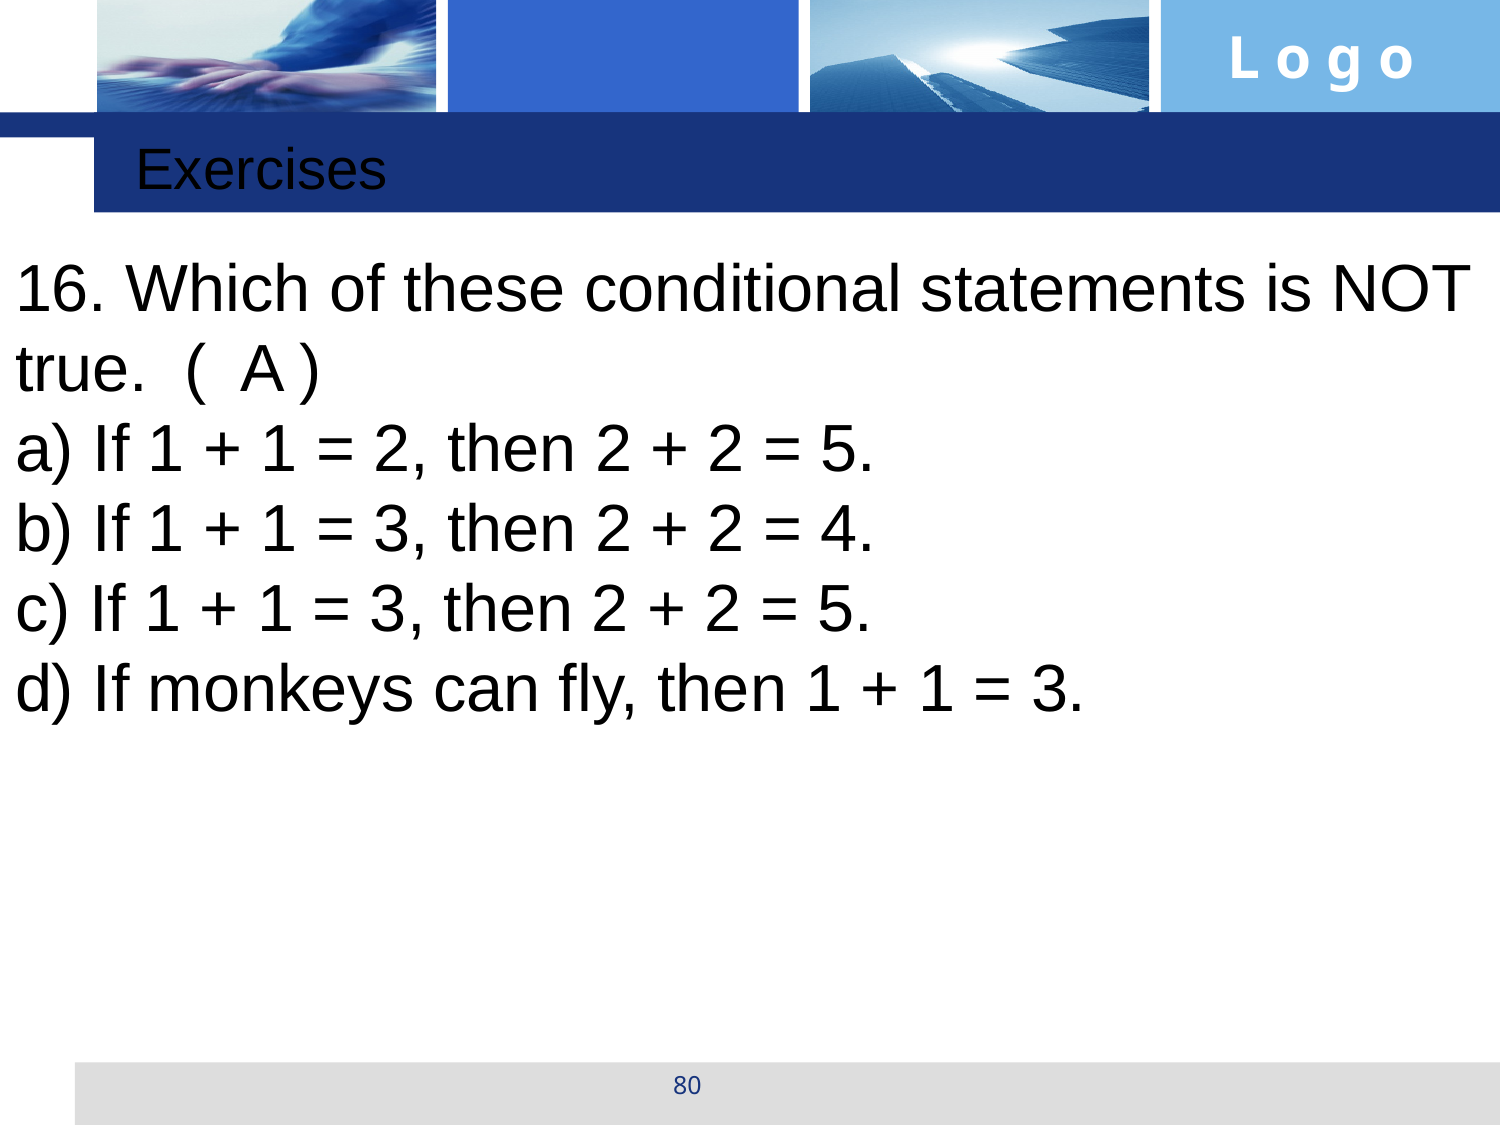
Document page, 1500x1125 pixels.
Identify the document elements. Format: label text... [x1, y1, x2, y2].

list 16. Which of these conditional statements is NOT true. ( A ) a) If 1 + 1 = 2, then 2 + 2 = 5. b) If 1 + 1 = 3, then 2 + 2 = 4. c) If 1 + 1 = 3, then 2 + 2 = 5. d) If monkeys can fly, then 1 + 1 = 3. [0, 237, 1500, 1013]
picture [810, 0, 1150, 112]
text_box 80 [512, 1062, 863, 1116]
title Exercises [120, 120, 1400, 213]
picture [97, 0, 437, 112]
